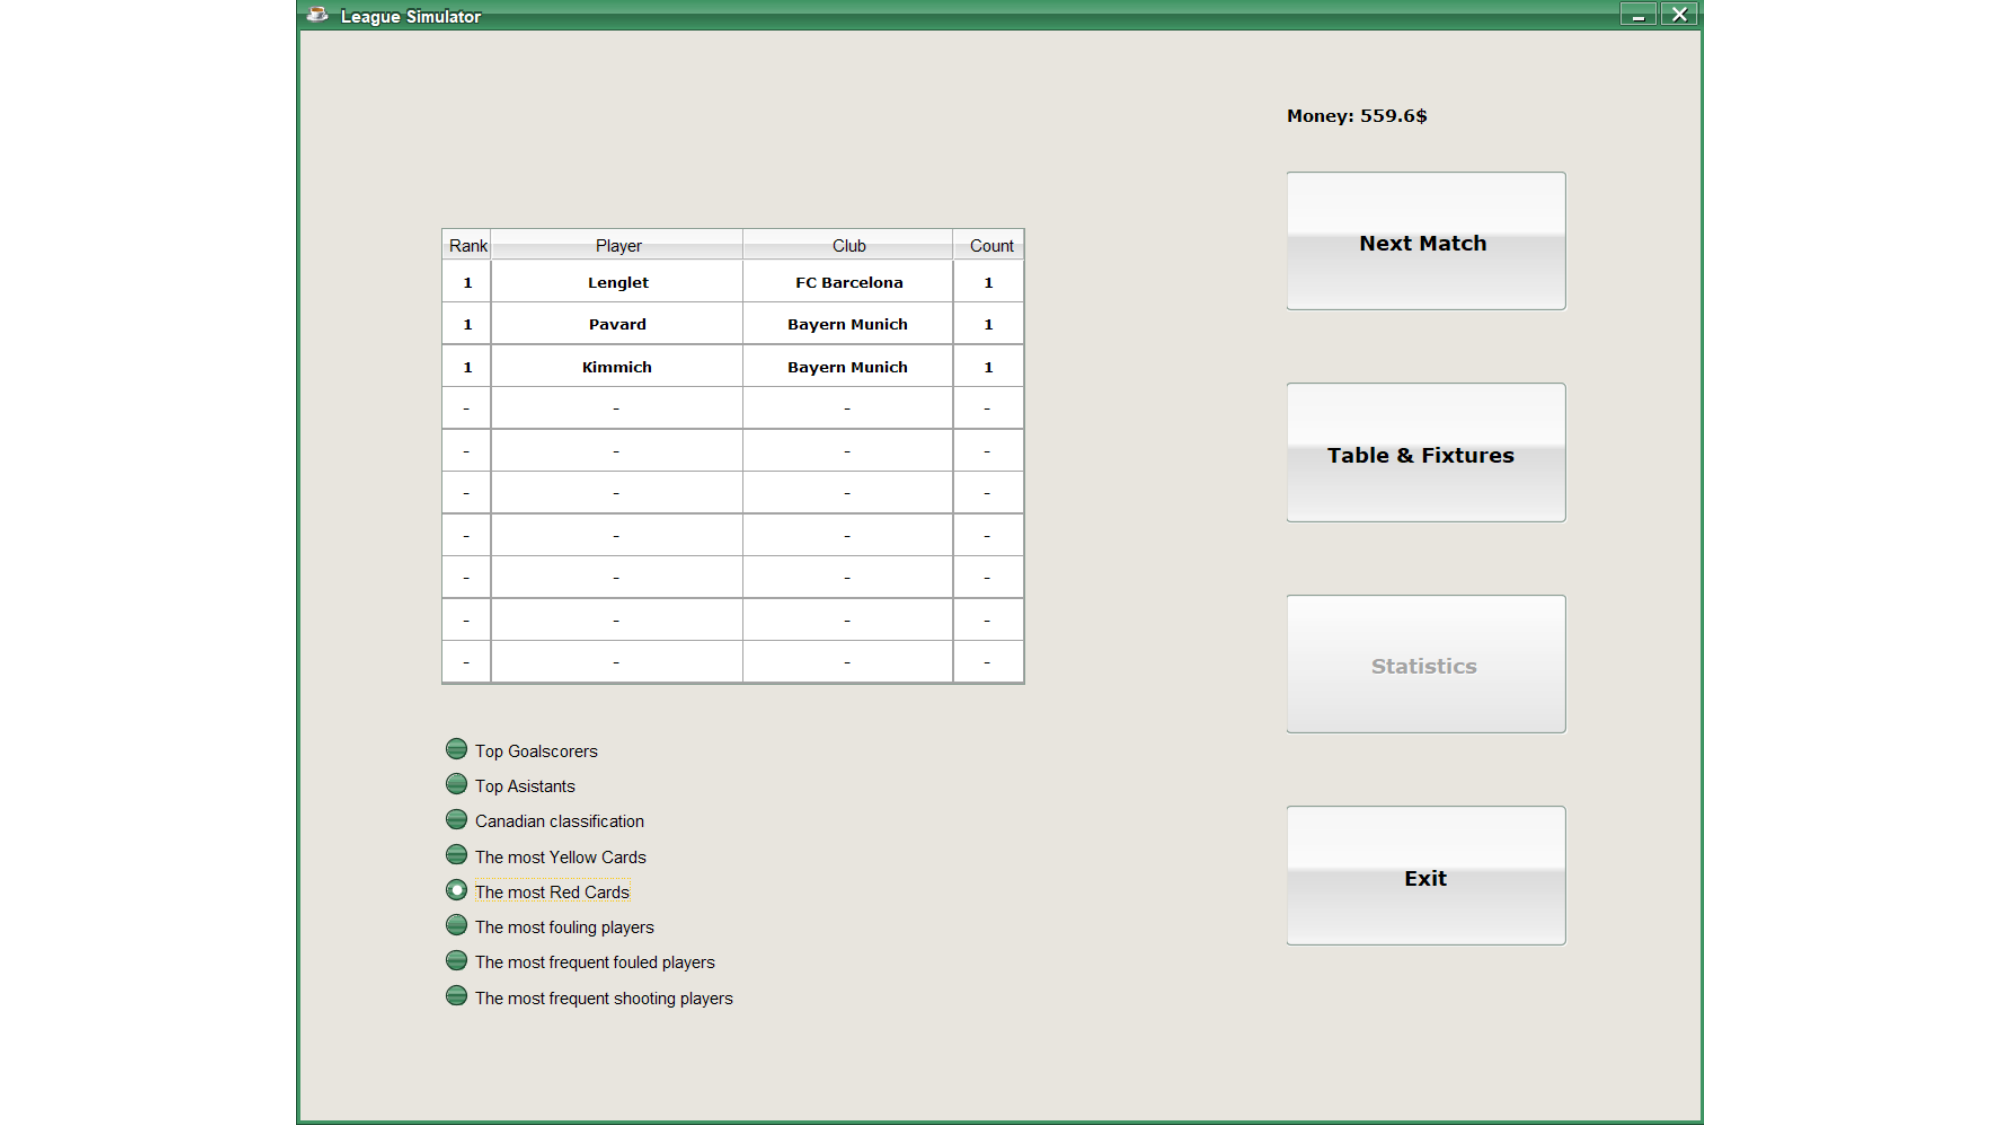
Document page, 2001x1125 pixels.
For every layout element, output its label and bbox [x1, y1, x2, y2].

picture [296, 0, 1704, 1125]
